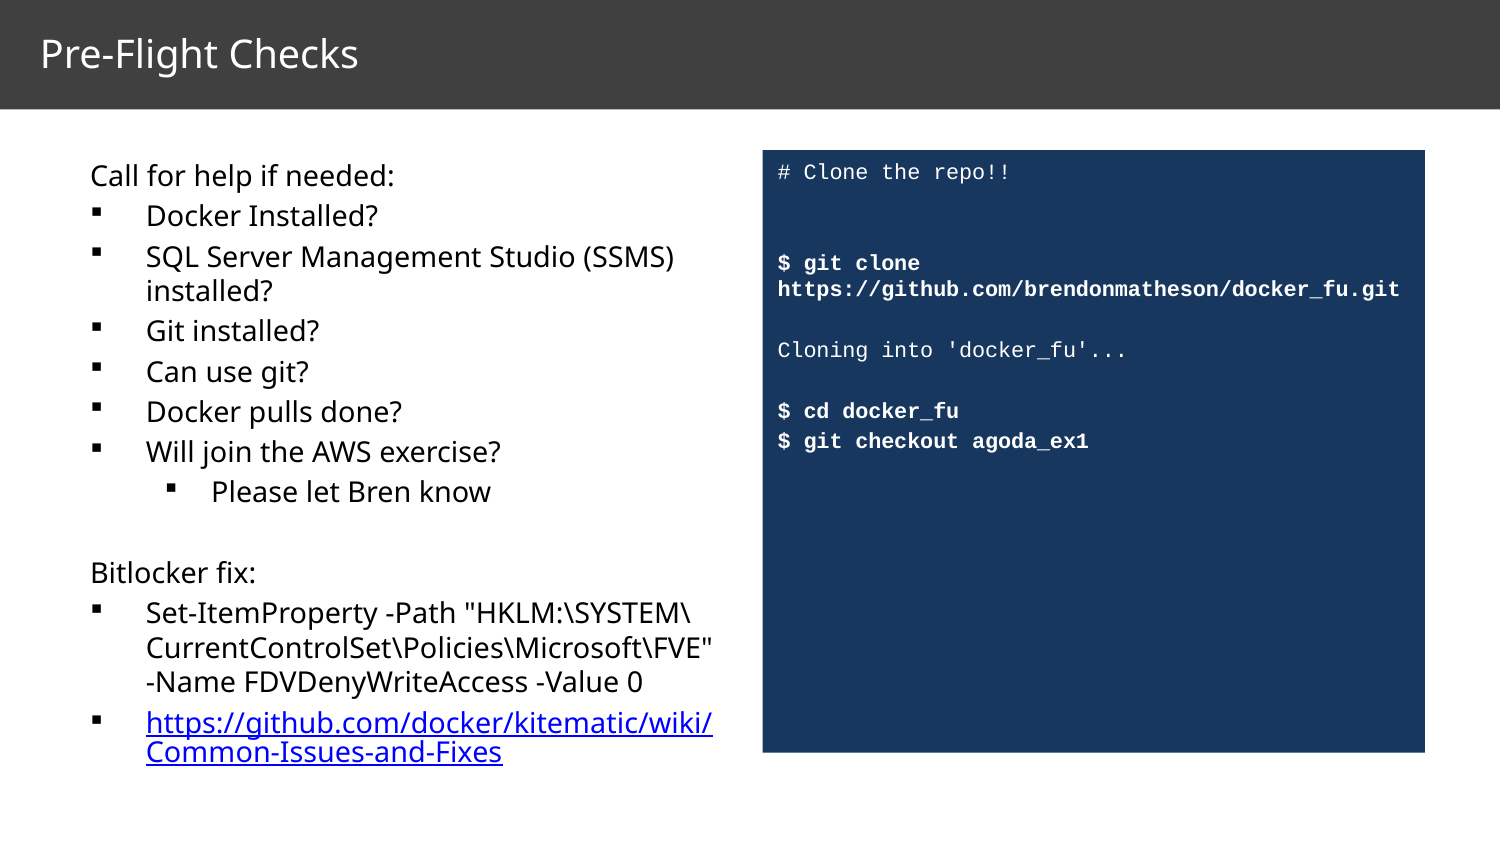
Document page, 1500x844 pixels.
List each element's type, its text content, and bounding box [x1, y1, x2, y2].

list Call for help if needed: Docker Installed? SQL Server Management Studio (SSMS) installed? Git installed? Can use git? Docker pulls done? Will join the AWS exercise? Please let Bren know Bitlocker fix: Set-ItemProperty -Path "HKLM:\SYSTEM\CurrentControlSet\Policies\Microsoft\FVE" -Name FDVDenyWriteAccess -Value 0 https://github.com/docker/kitematic/wiki/Common-Issues-and-Fixes [75, 150, 738, 753]
title Pre-Flight Checks [24, 21, 1483, 85]
list # Clone the repo!! $ git clone https://github.com/brendonmatheson/docker_fu.git Cloning into 'docker_fu'... $ cd docker_fu $ git checkout agoda_ex1 [762, 150, 1425, 753]
